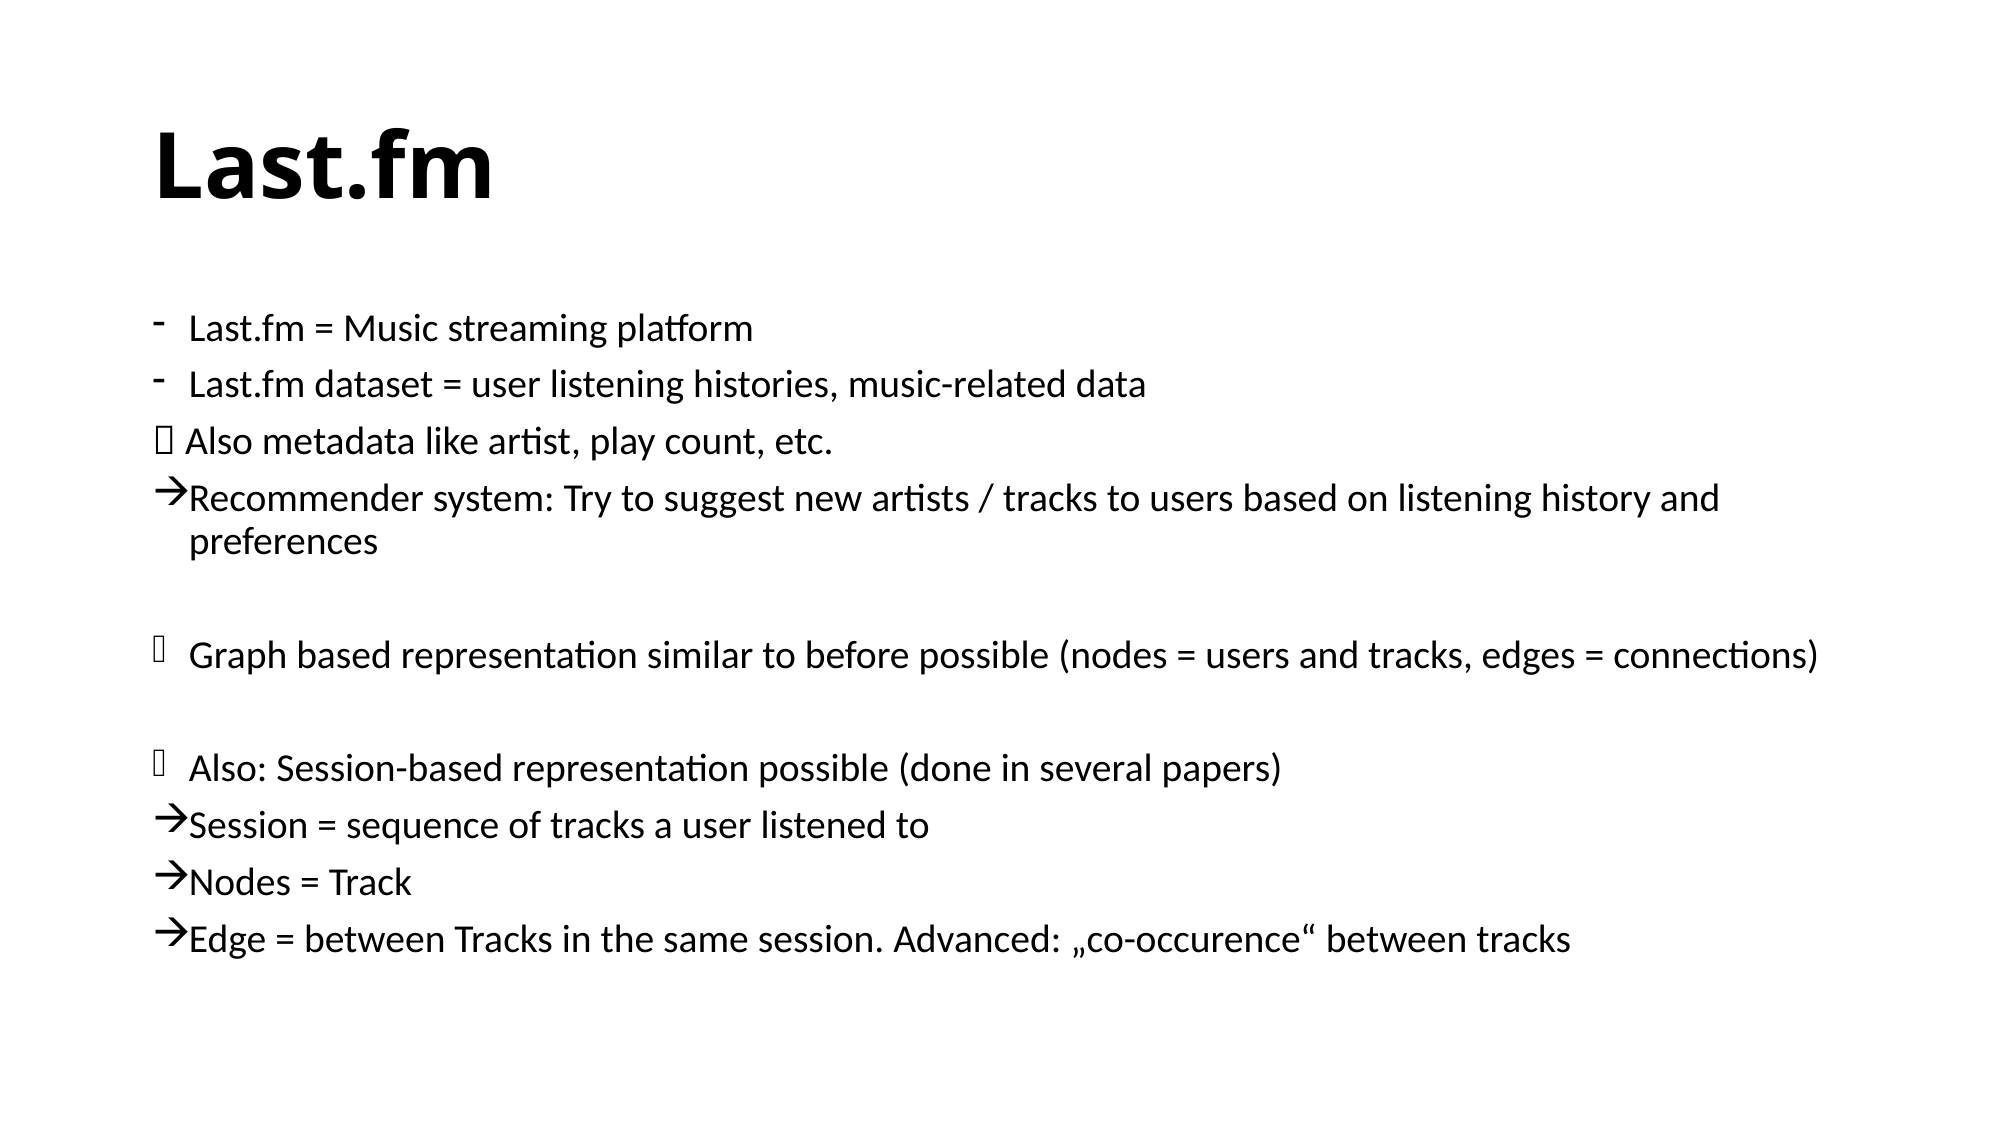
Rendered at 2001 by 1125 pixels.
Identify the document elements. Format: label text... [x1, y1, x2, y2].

title Last.fm [137, 59, 1863, 278]
list Last.fm = Music streaming platform Last.fm dataset = user listening histories, music-related data  Also metadata like artist, play count, etc. Recommender system: Try to suggest new artists / tracks to users based on listening history and preferences Graph based representation similar to before possible (nodes = users and tracks, edges = connections) Also: Session-based representation possible (done in several papers) Session = sequence of tracks a user listened to Nodes = Track Edge = between Tracks in the same session. Advanced: „co-occurence“ between tracks [137, 299, 1863, 1014]
